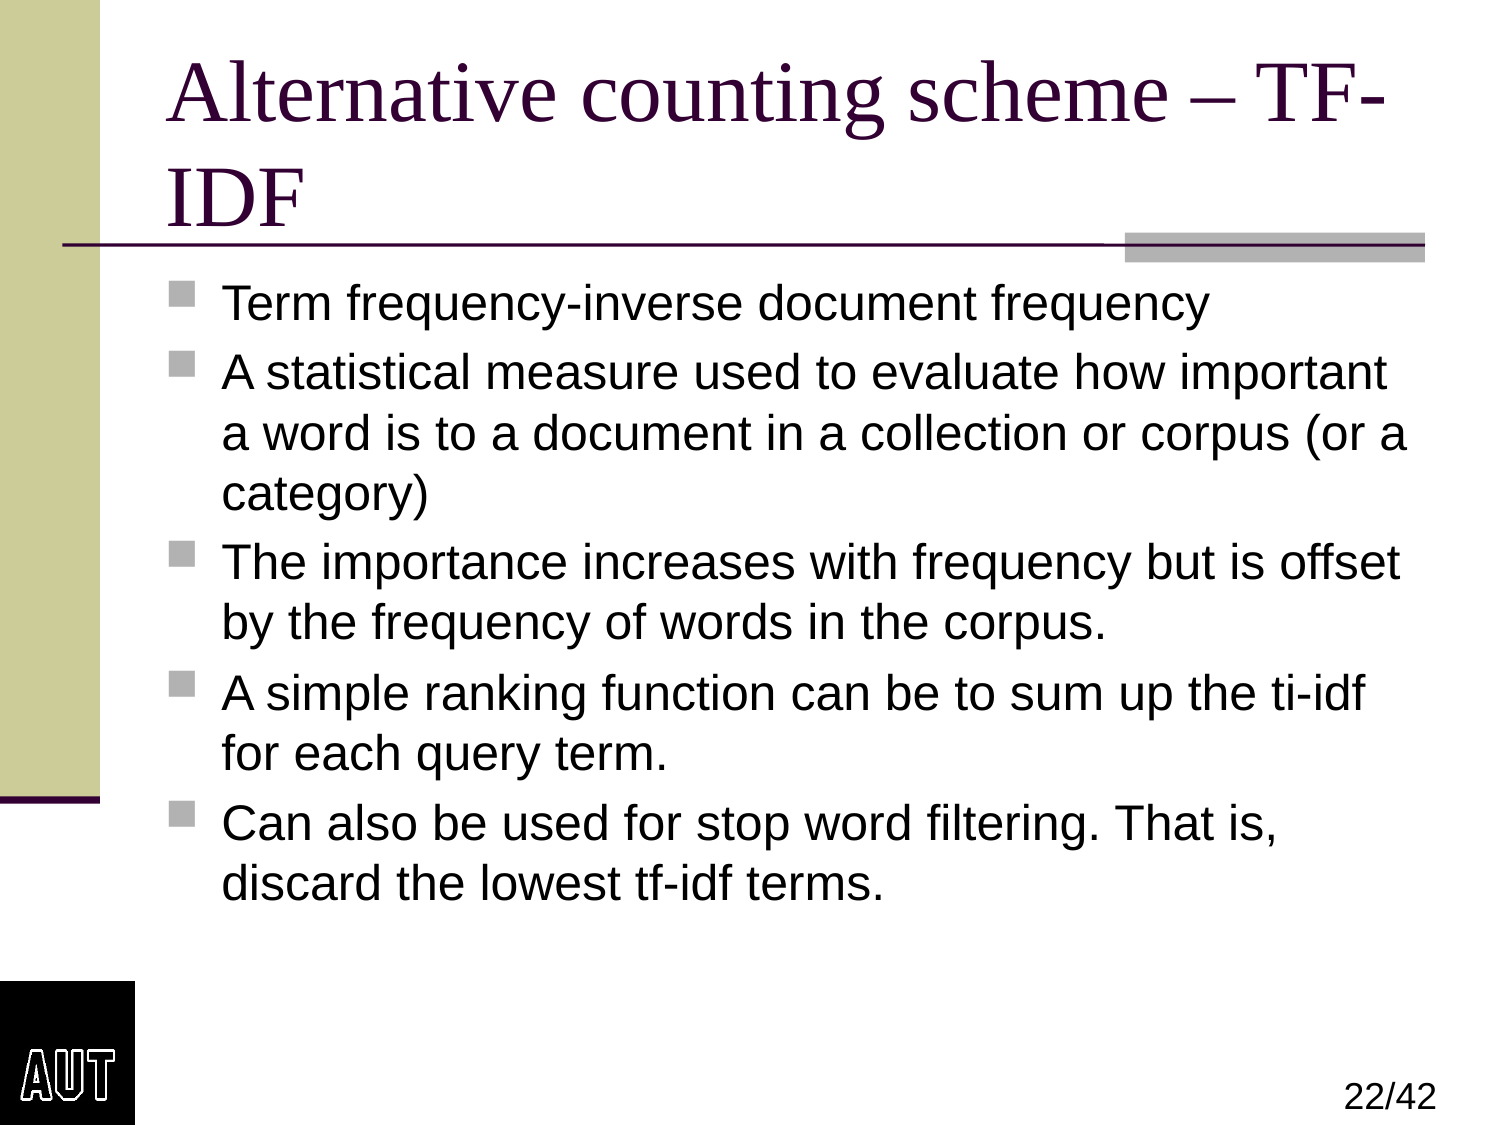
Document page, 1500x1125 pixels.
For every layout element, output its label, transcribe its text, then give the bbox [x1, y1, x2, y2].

title Alternative counting scheme – TF-IDF [150, 45, 1425, 234]
list Term frequency-inverse document frequency A statistical measure used to evaluate how important a word is to a document in a collection or corpus (or a category) The importance increases with frequency but is offset by the frequency of words in the corpus. A simple ranking function can be to sum up the ti-idf for each query term. Can also be used for stop word filtering. That is, discard the lowest tf-idf terms. [150, 262, 1425, 1006]
picture [0, 981, 135, 1125]
